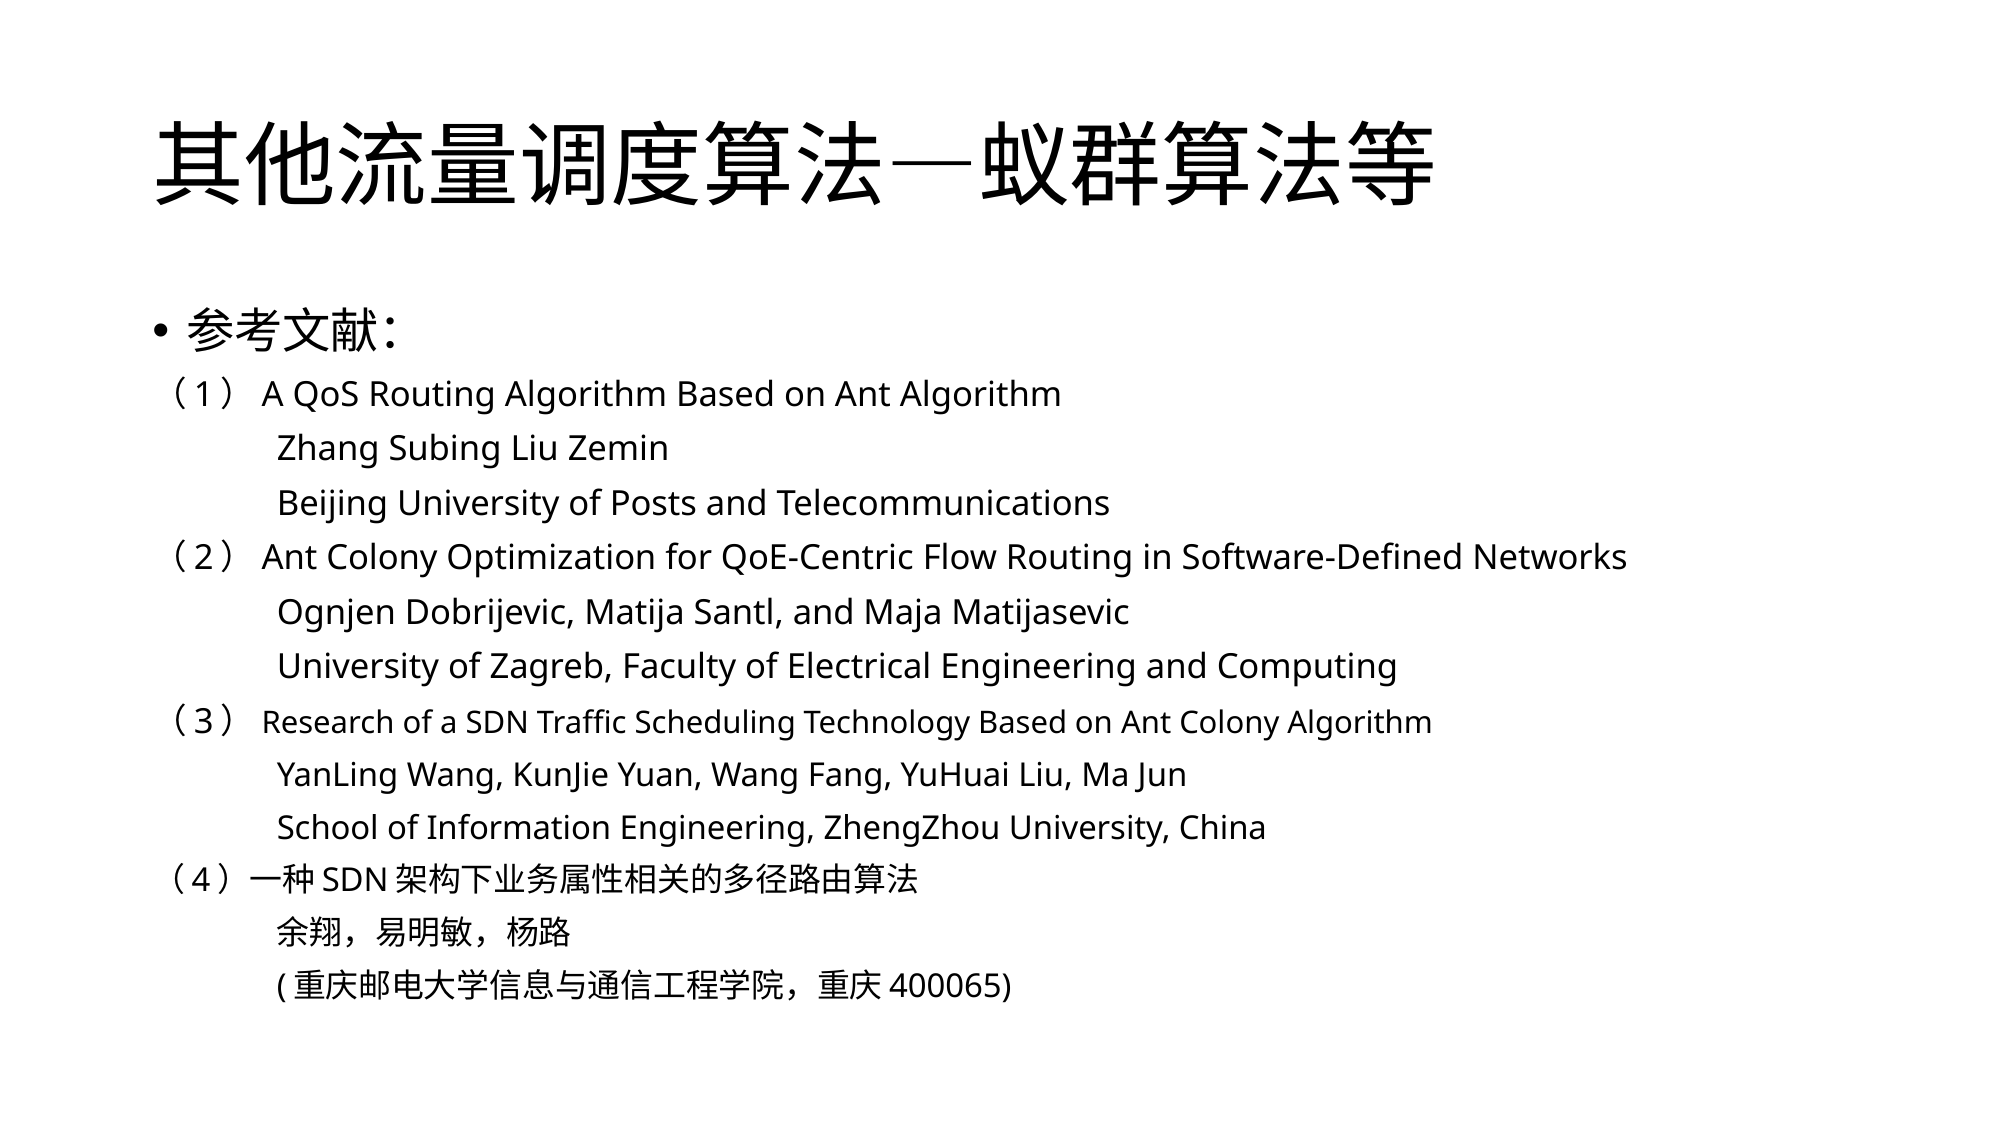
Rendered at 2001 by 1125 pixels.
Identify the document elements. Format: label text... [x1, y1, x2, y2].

list 参考文献： （1）A QoS Routing Algorithm Based on Ant Algorithm Zhang Subing Liu Zemin Beijing University of Posts and Telecommunications （2）Ant Colony Optimization for QoE-Centric Flow Routing in Software-Defined Networks Ognjen Dobrijevic, Matija Santl, and Maja Matijasevic University of Zagreb, Faculty of Electrical Engineering and Computing （3）Research of a SDN Traffic Scheduling Technology Based on Ant Colony Algorithm YanLing Wang, KunJie Yuan, Wang Fang, YuHuai Liu, Ma Jun School of Information Engineering, ZhengZhou University, China （4）一种SDN架构下业务属性相关的多径路由算法 余翔，易明敏，杨路 (重庆邮电大学信息与通信工程学院，重庆400065) [137, 299, 1863, 1014]
title 其他流量调度算法—蚁群算法等 [137, 59, 1863, 278]
